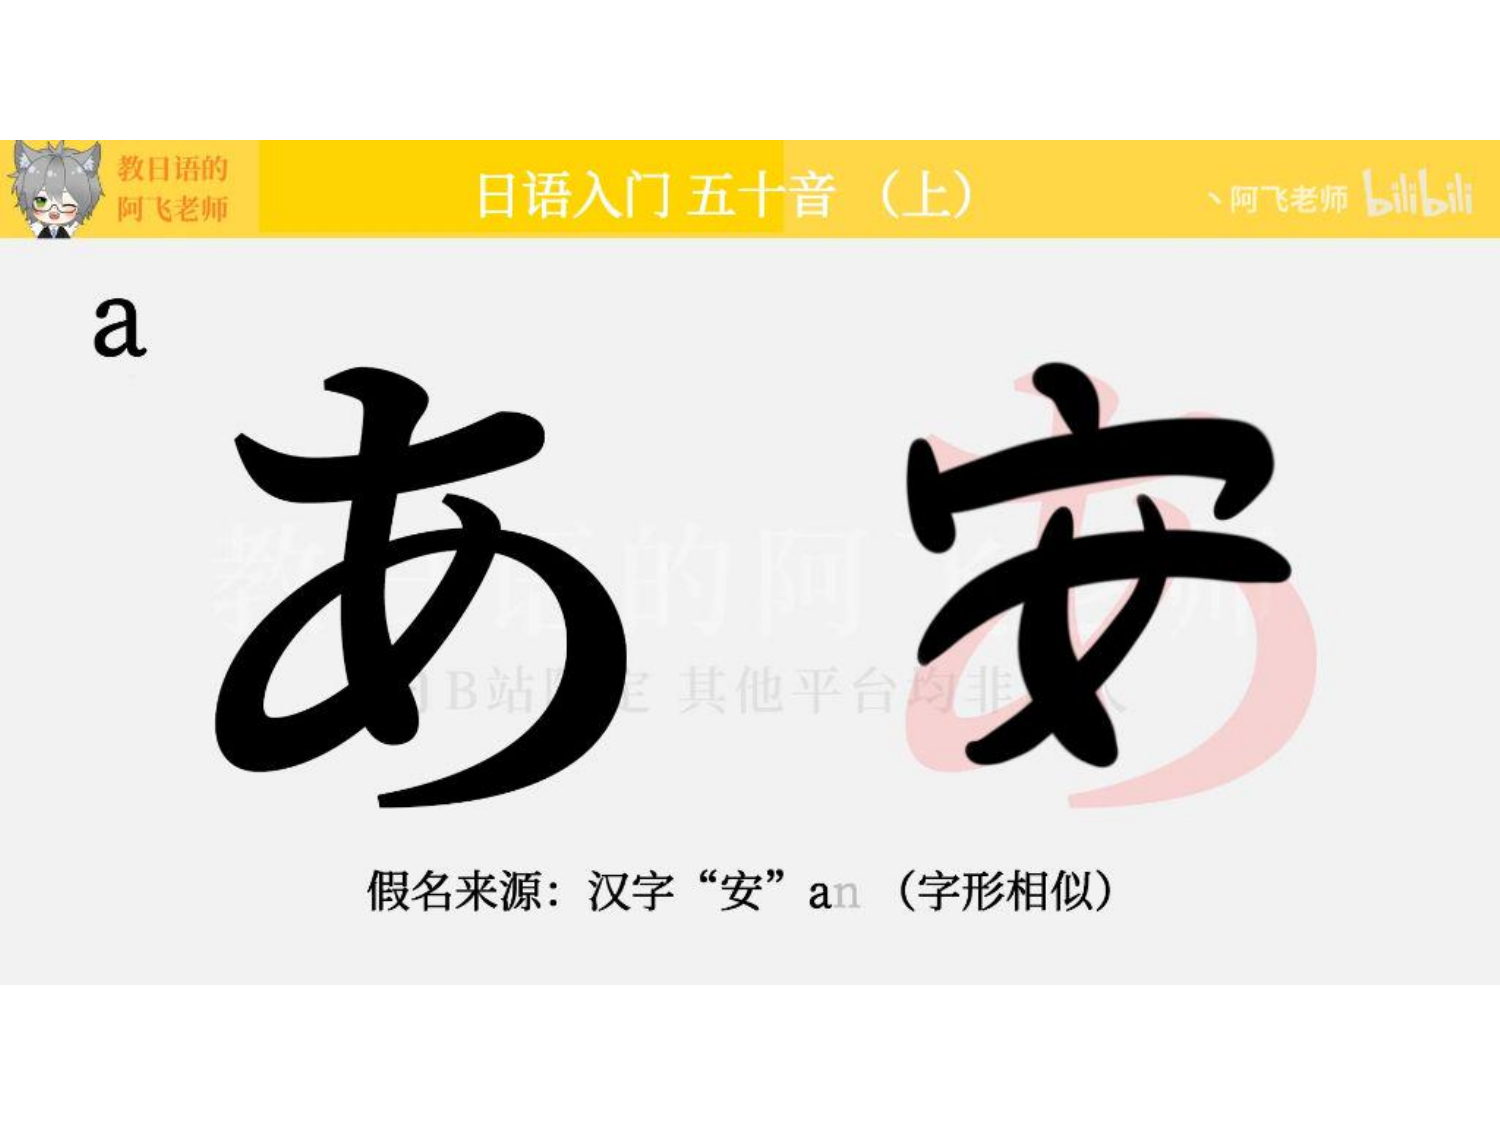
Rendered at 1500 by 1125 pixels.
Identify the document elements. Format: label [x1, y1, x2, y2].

picture [0, 140, 1500, 985]
